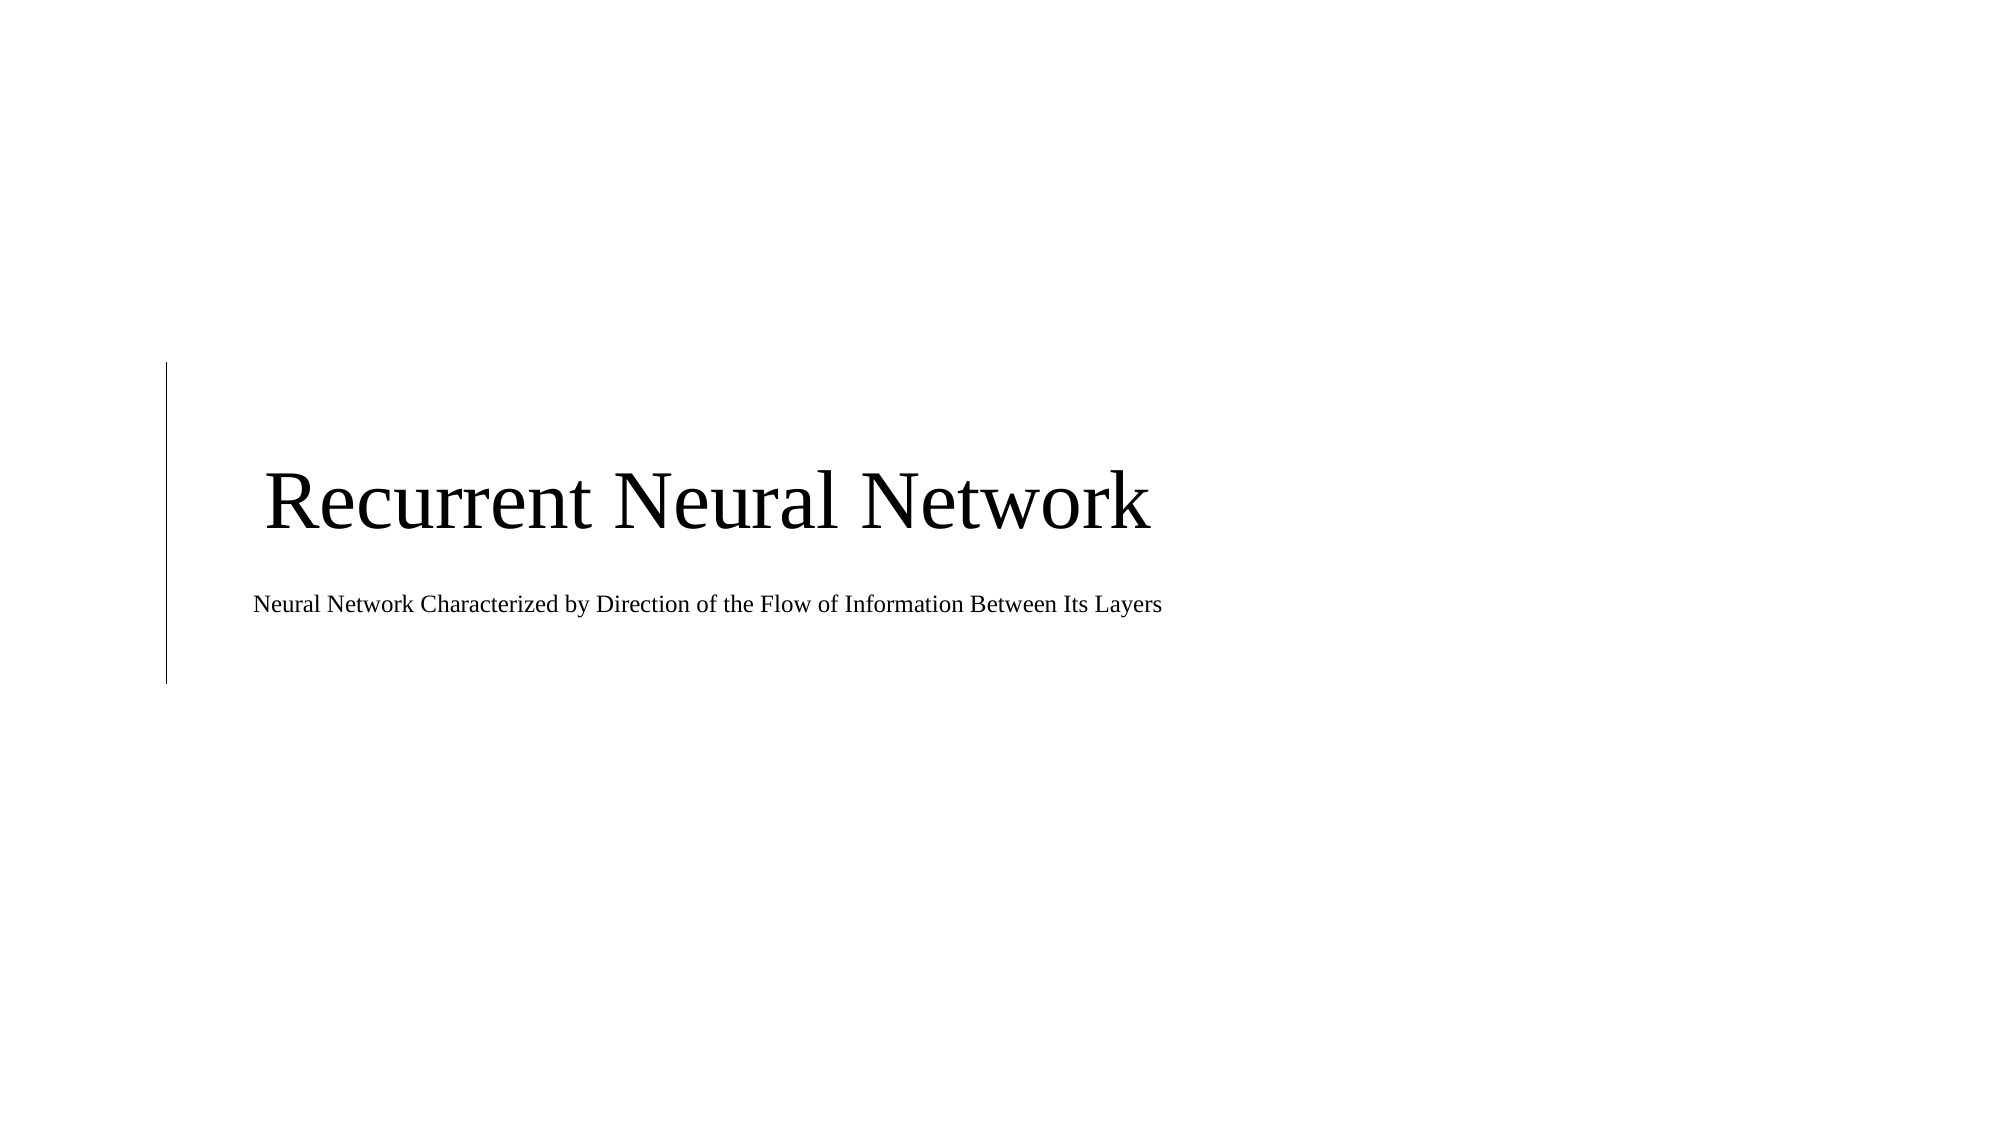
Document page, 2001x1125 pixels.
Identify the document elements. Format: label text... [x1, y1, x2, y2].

title Recurrent Neural Network [188, 386, 1229, 564]
subtitle Neural Network Characterized by Direction of the Flow of Information Between Its Layers [188, 564, 1229, 635]
